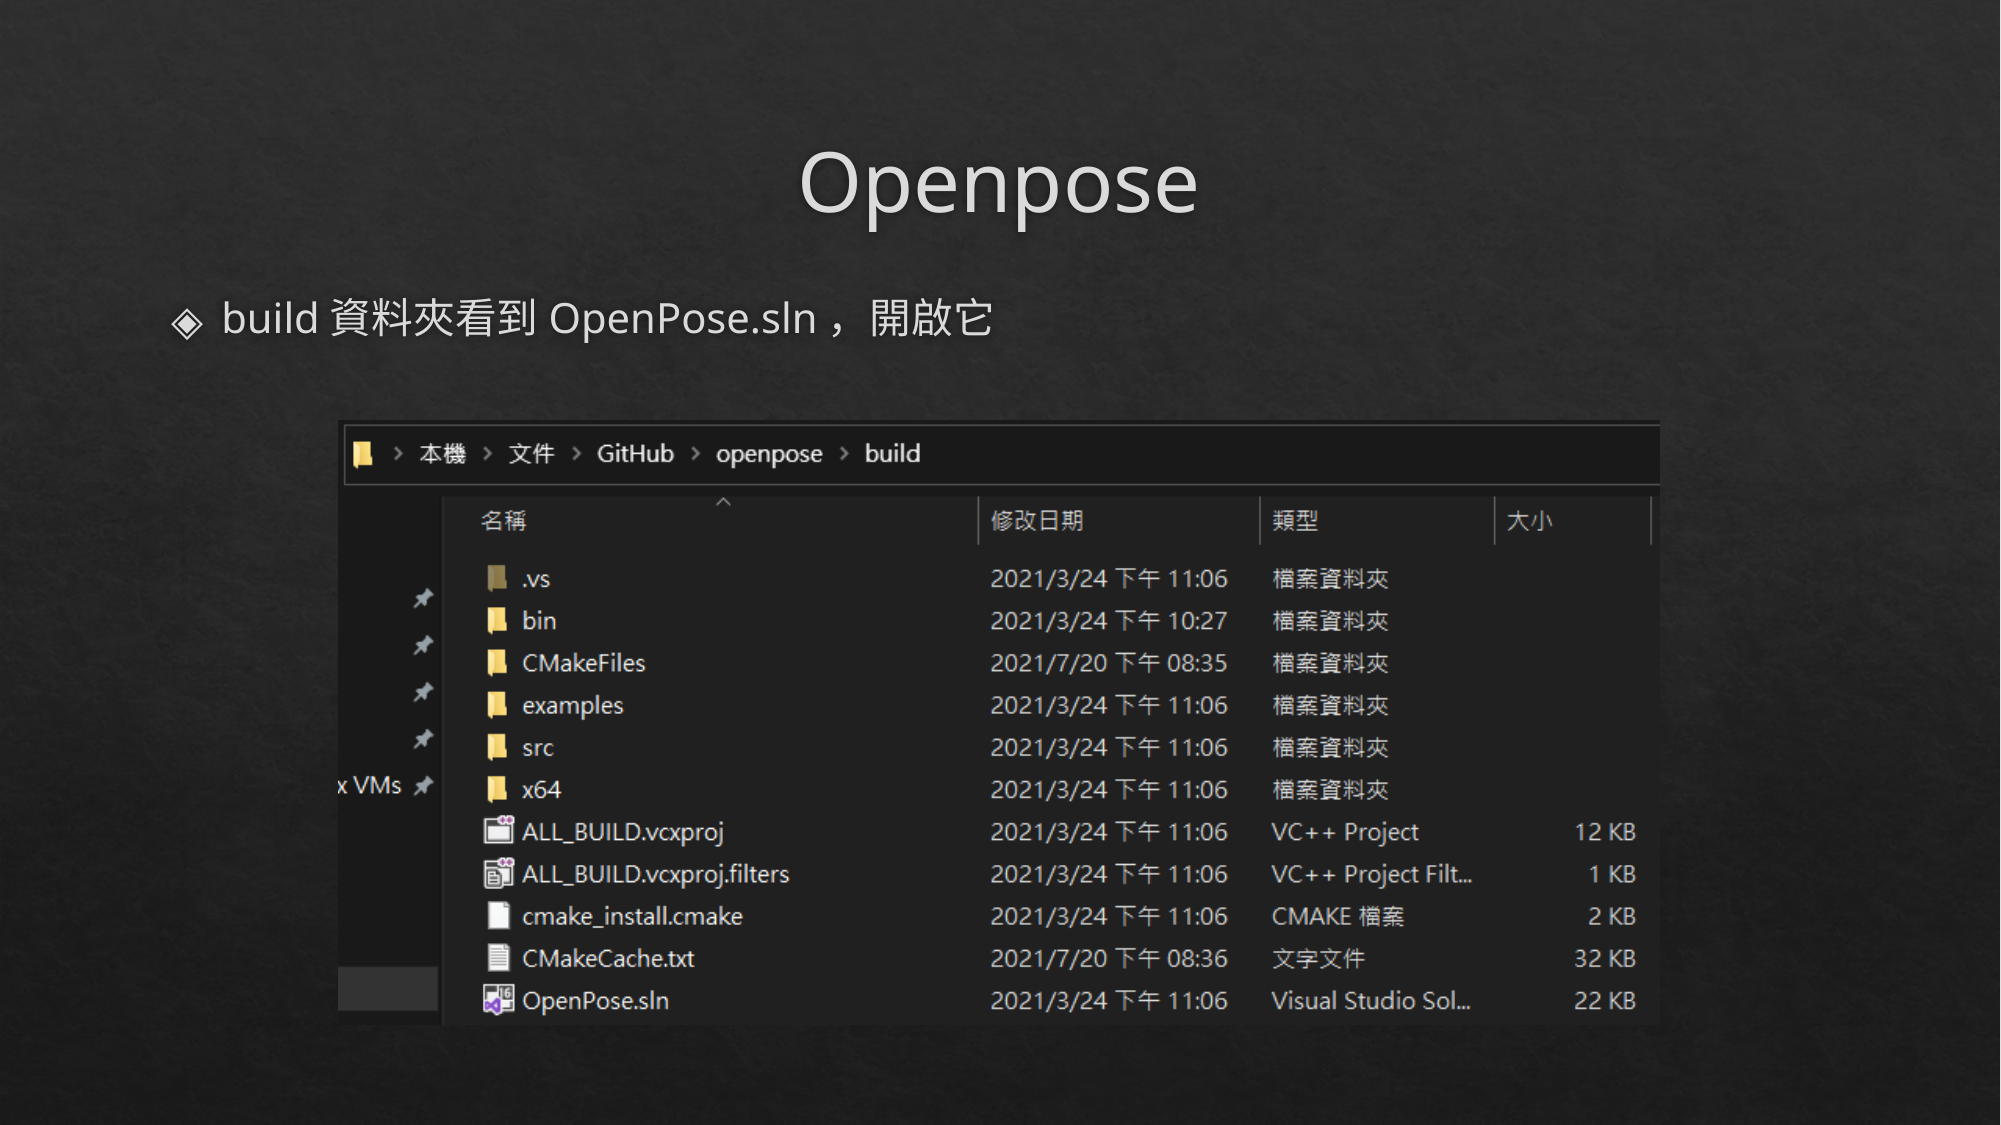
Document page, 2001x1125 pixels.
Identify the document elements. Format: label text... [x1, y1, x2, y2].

picture [0, 0, 2001, 1125]
list build資料夾看到OpenPose.sln，開啟它 [149, 284, 1849, 950]
title Openpose [149, 99, 1849, 260]
